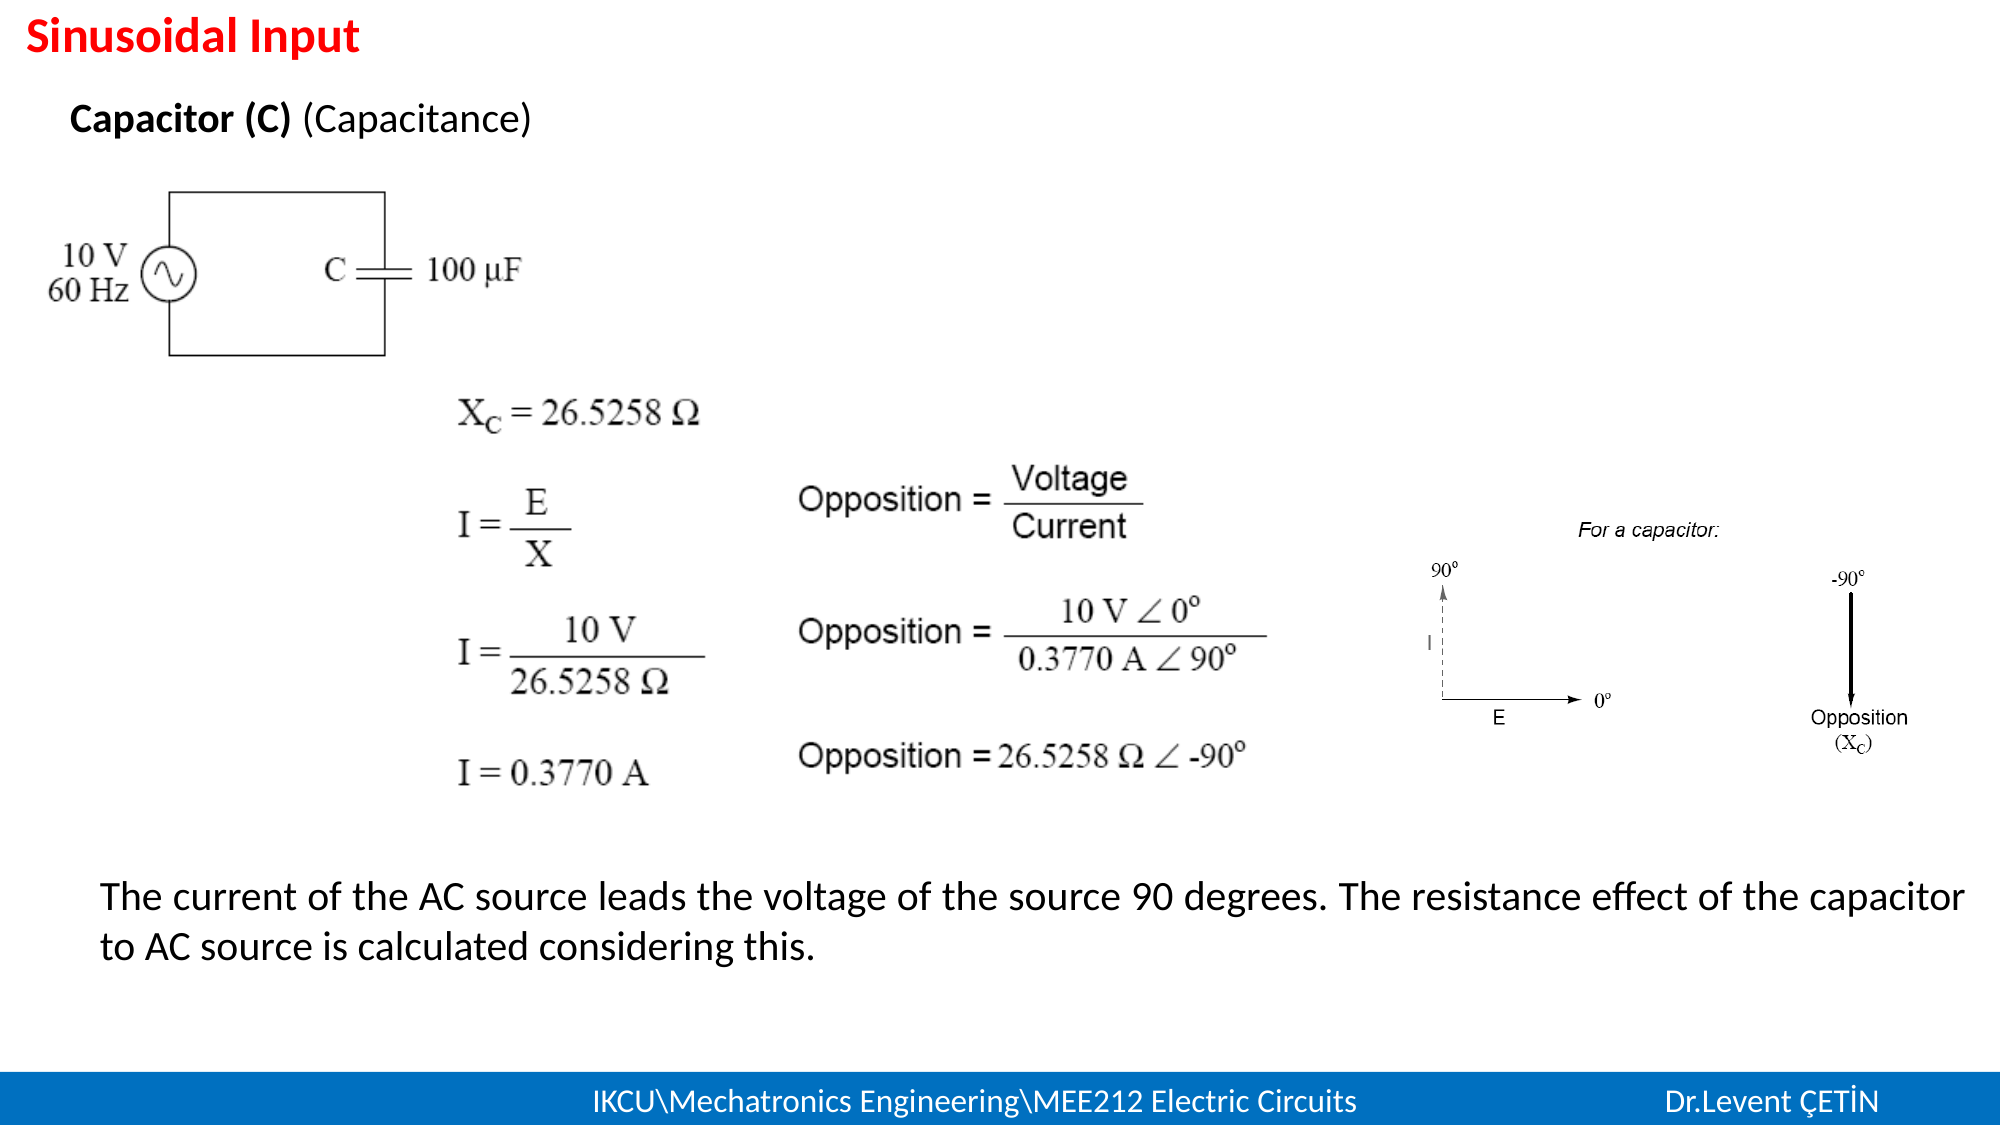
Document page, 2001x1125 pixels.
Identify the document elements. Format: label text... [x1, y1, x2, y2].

text_box The current of the AC source leads the voltage of the source 90 degrees. The resistance effect of the capacitor to AC source is calculated considering this. [84, 861, 1982, 977]
picture [20, 176, 750, 796]
picture [795, 454, 1272, 795]
picture [1410, 511, 1924, 770]
text_box Sinusoidal Input [0, 0, 1242, 71]
text_box IKCU\Mechatronics Engineering\MEE212 Electric Circuits Dr.Levent ÇETİN [0, 1071, 2000, 1125]
text_box Capacitor (C) (Capacitance) [55, 83, 677, 149]
